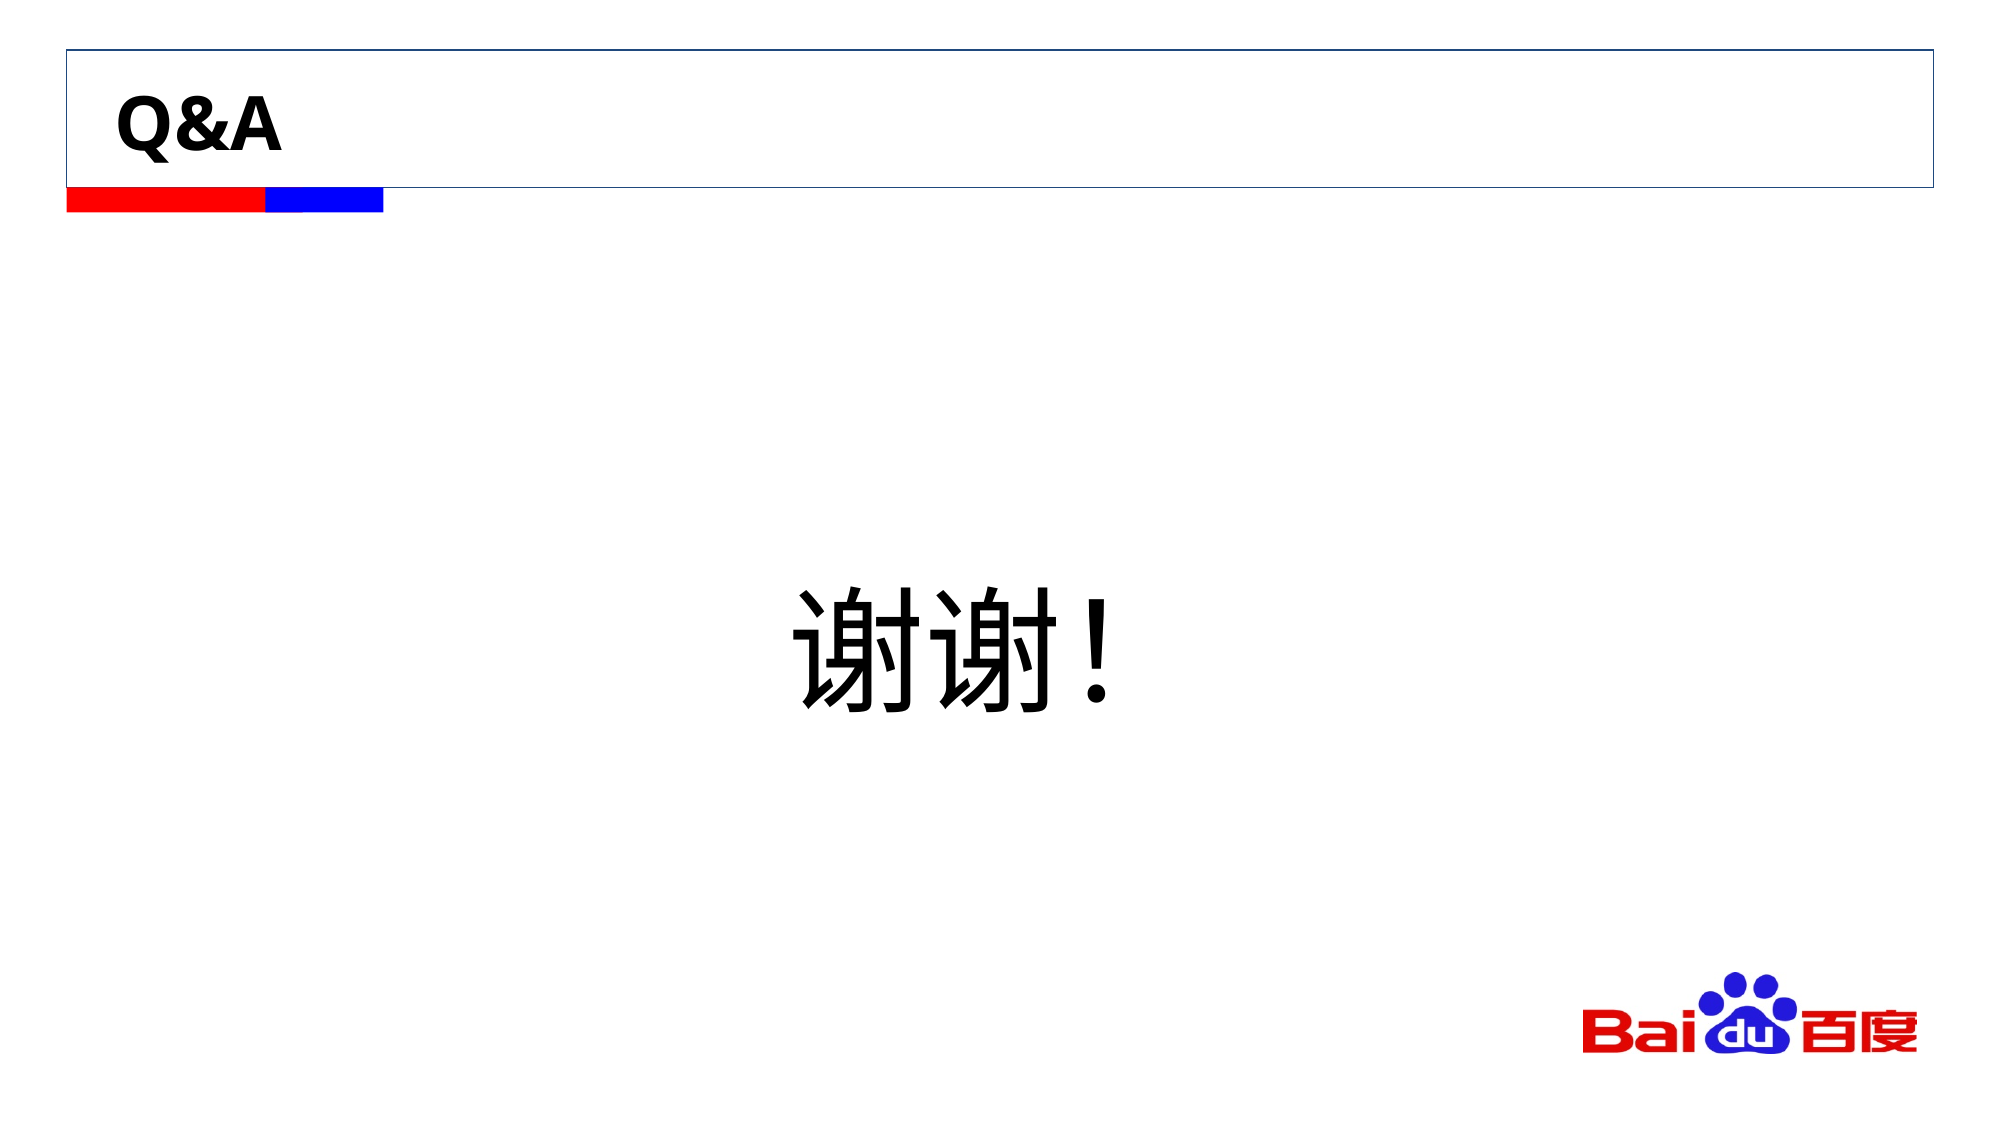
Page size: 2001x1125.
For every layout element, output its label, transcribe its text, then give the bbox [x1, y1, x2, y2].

list 谢谢！ [99, 257, 1888, 949]
picture [1583, 972, 1917, 1054]
title Q&A [99, 56, 1901, 185]
